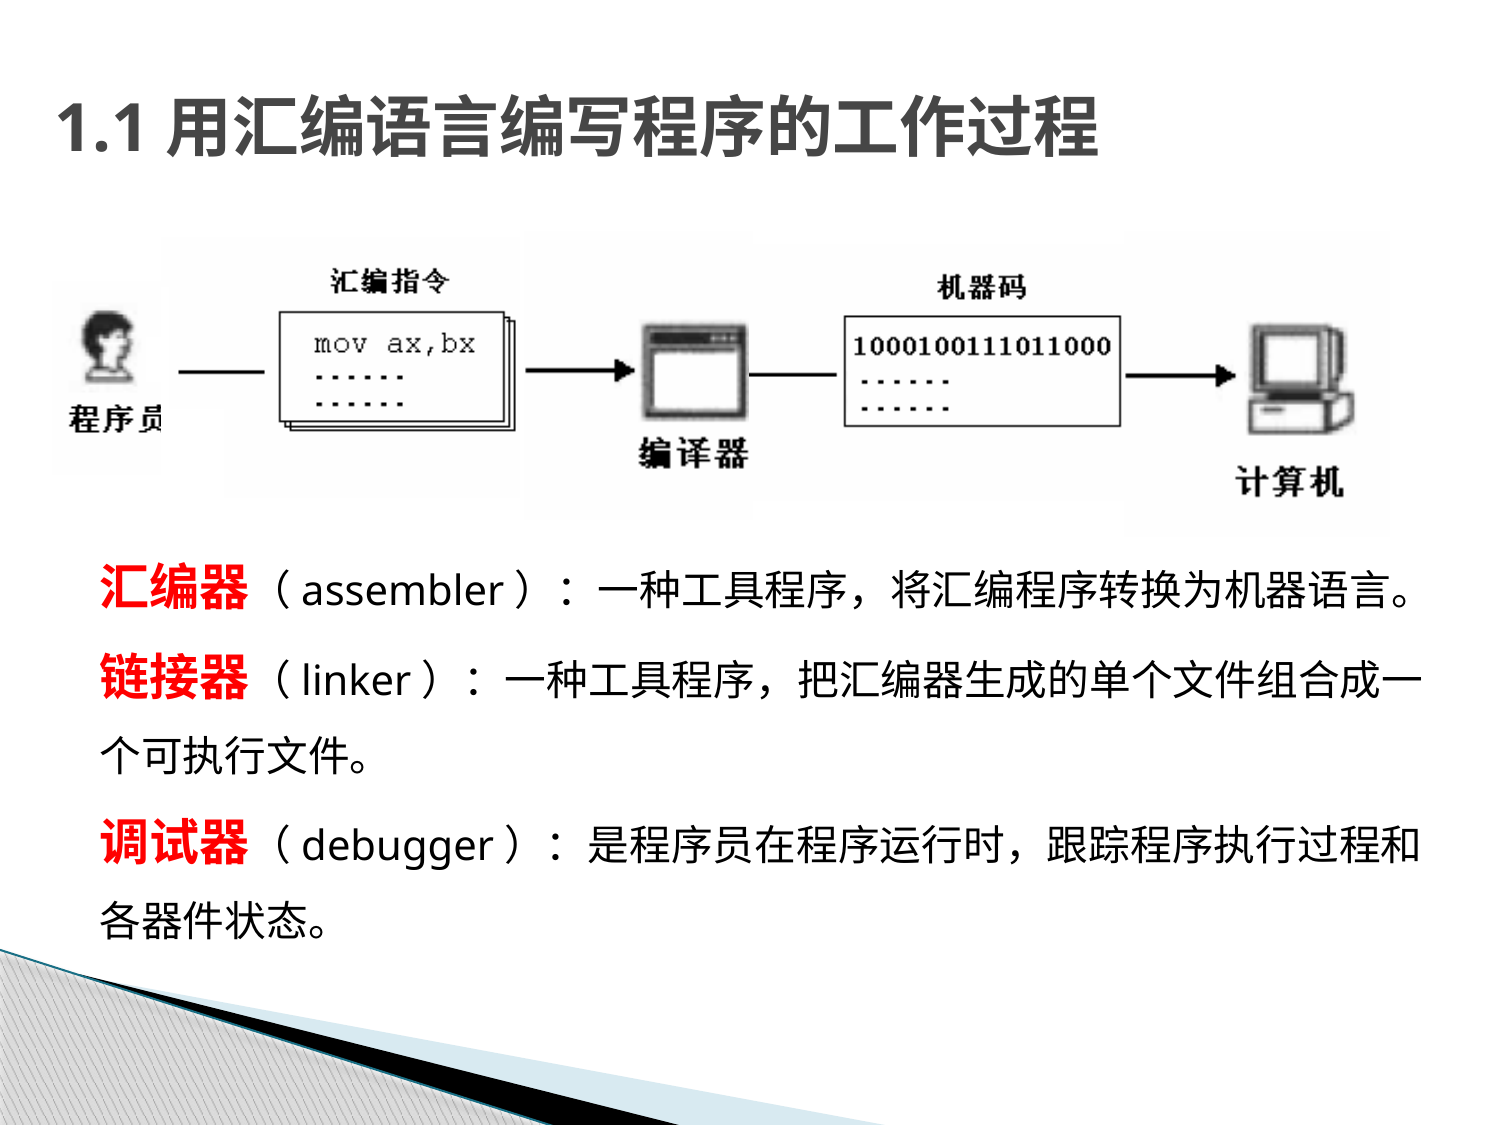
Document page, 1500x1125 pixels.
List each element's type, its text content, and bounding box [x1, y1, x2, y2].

text_box 汇编器（assembler）：一种工具程序，将汇编程序转换为机器语言。 链接器（linker）：一种工具程序，把汇编器生成的单个文件组合成一个可执行文件。 调试器（debugger）：是程序员在程序运行时，跟踪程序执行过程和各器件状态。 [84, 517, 1459, 953]
title 1.1用汇编语言编写程序的工作过程 [39, 30, 1390, 219]
picture [24, 231, 1390, 537]
